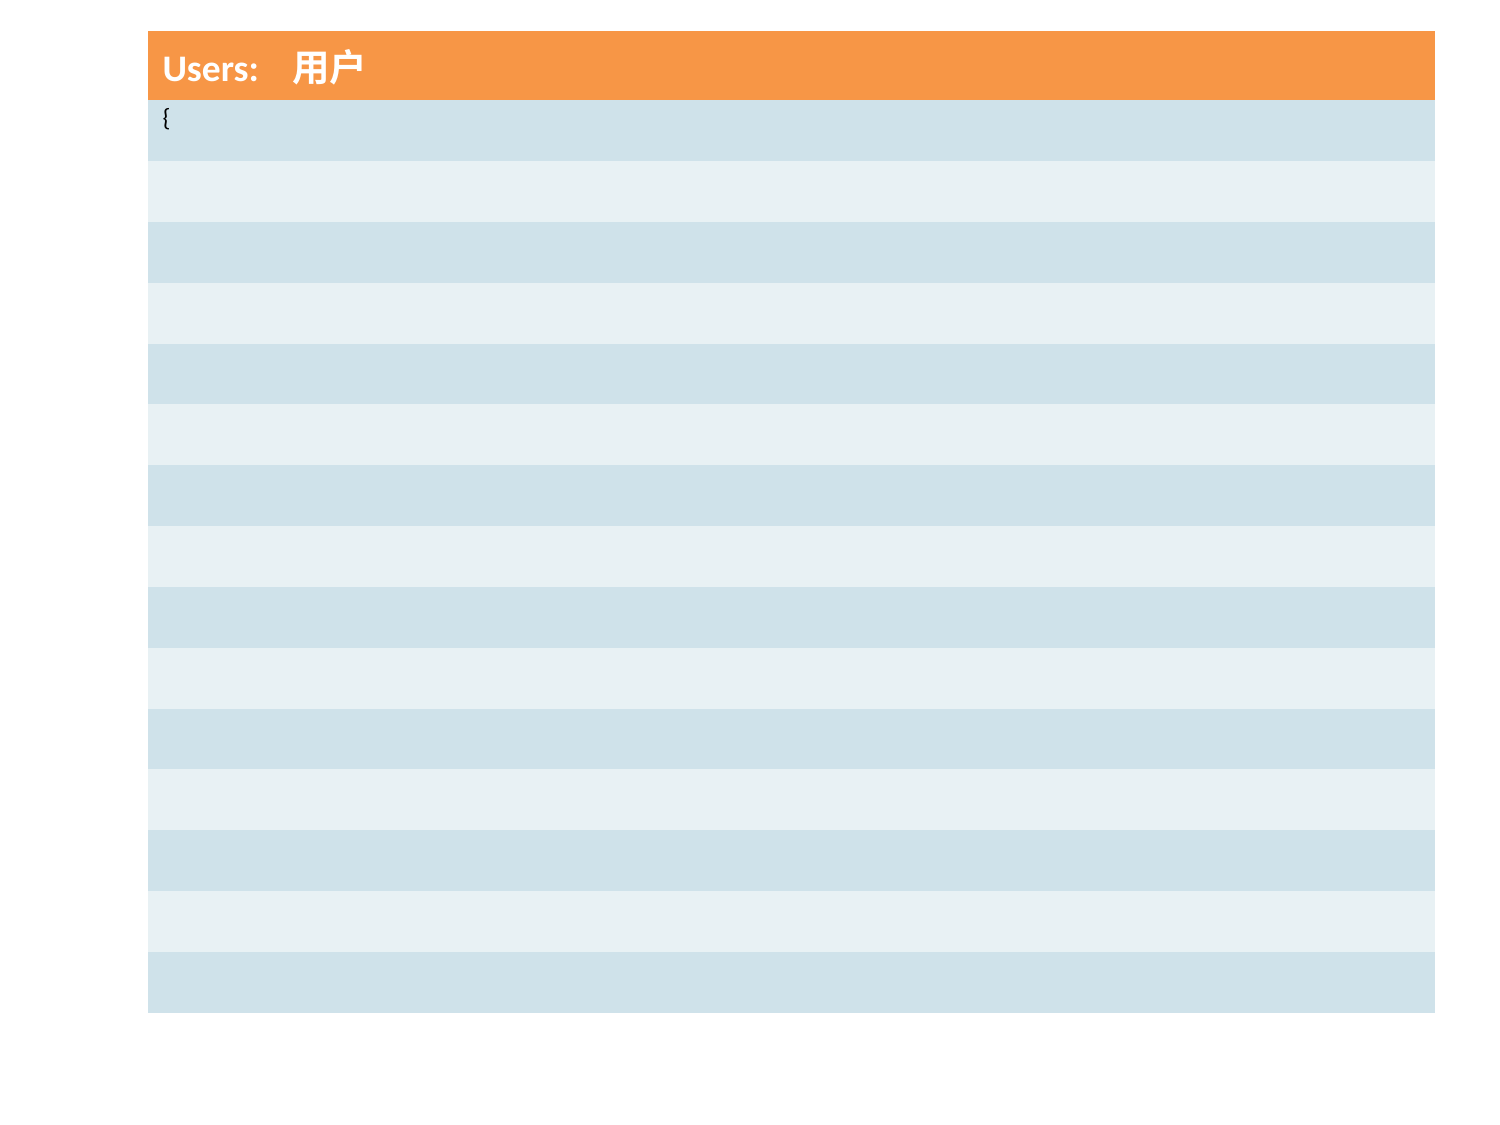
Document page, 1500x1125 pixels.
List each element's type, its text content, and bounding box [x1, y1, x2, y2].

table_cell [148, 344, 1435, 404]
table_cell [148, 830, 1435, 891]
table_cell [148, 222, 1435, 283]
table_cell [148, 769, 1435, 830]
table_cell [148, 891, 1435, 952]
table_cell [148, 161, 1435, 222]
table_cell { [148, 100, 1435, 161]
table_cell [148, 587, 1435, 648]
table_cell [148, 952, 1435, 1013]
table_header Users: 用户 [148, 31, 1435, 100]
table_cell [148, 404, 1435, 465]
table_cell [148, 709, 1435, 769]
table_cell [148, 283, 1435, 344]
table_cell [148, 465, 1435, 526]
table_cell [148, 526, 1435, 587]
table_cell [148, 648, 1435, 709]
